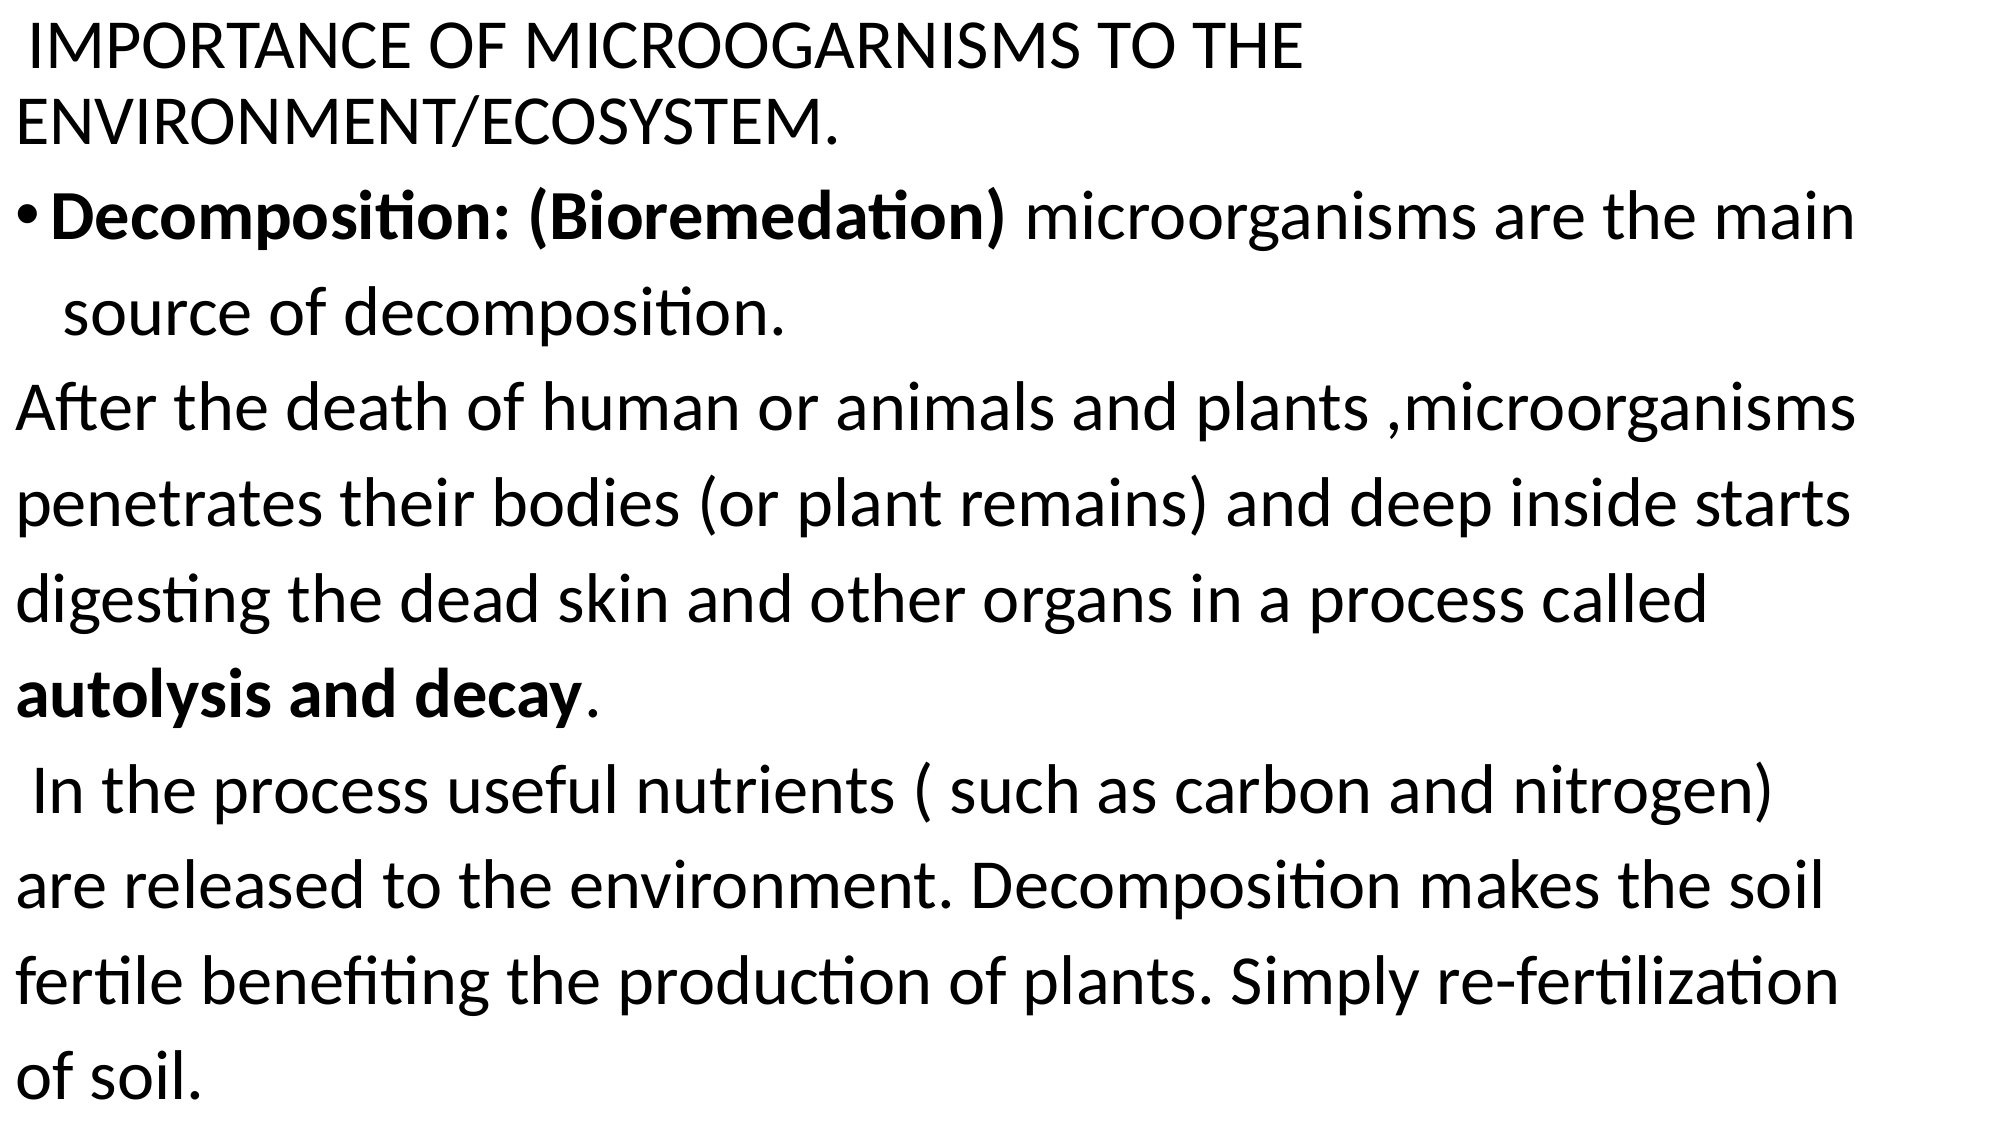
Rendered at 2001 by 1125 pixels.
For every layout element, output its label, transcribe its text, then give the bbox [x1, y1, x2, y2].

list IMPORTANCE OF MICROOGARNISMS TO THE ENVIRONMENT/ECOSYSTEM. Decomposition: (Bioremedation) microorganisms are the main source of decomposition. After the death of human or animals and plants ,microorganisms penetrates their bodies (or plant remains) and deep inside starts digesting the dead skin and other organs in a process called autolysis and decay. In the process useful nutrients ( such as carbon and nitrogen) are released to the environment. Decomposition makes the soil fertile benefiting the production of plants. Simply re-fertilization of soil. [0, 0, 2000, 1125]
